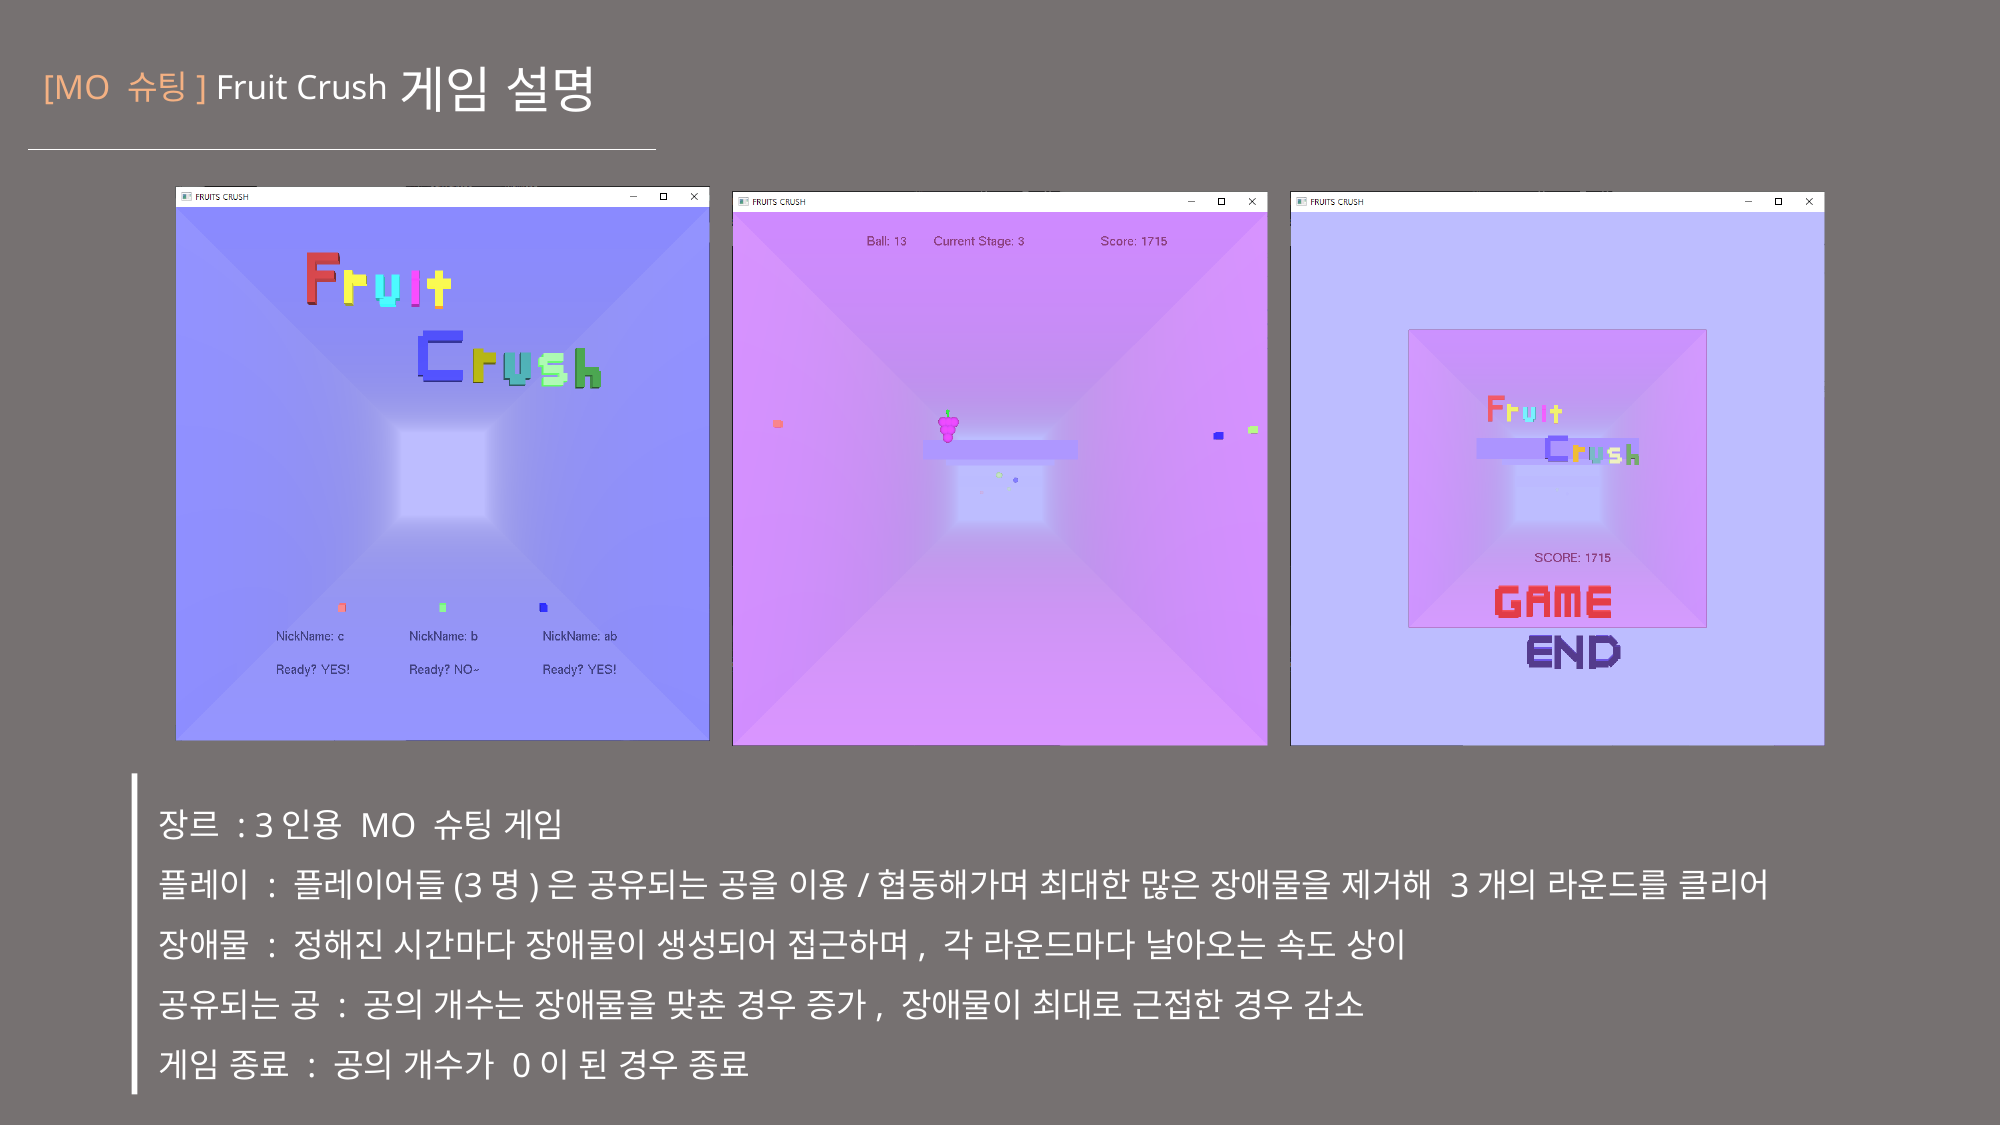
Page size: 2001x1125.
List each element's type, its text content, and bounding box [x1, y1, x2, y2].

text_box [131, 773, 1869, 1095]
text_box [MO 슈팅] Fruit Crush [28, 59, 384, 114]
title 게임 설명 [384, 150, 657, 159]
picture [175, 186, 710, 741]
picture [1289, 191, 1825, 746]
picture [732, 191, 1268, 746]
title 게임 설명 [384, 25, 657, 149]
